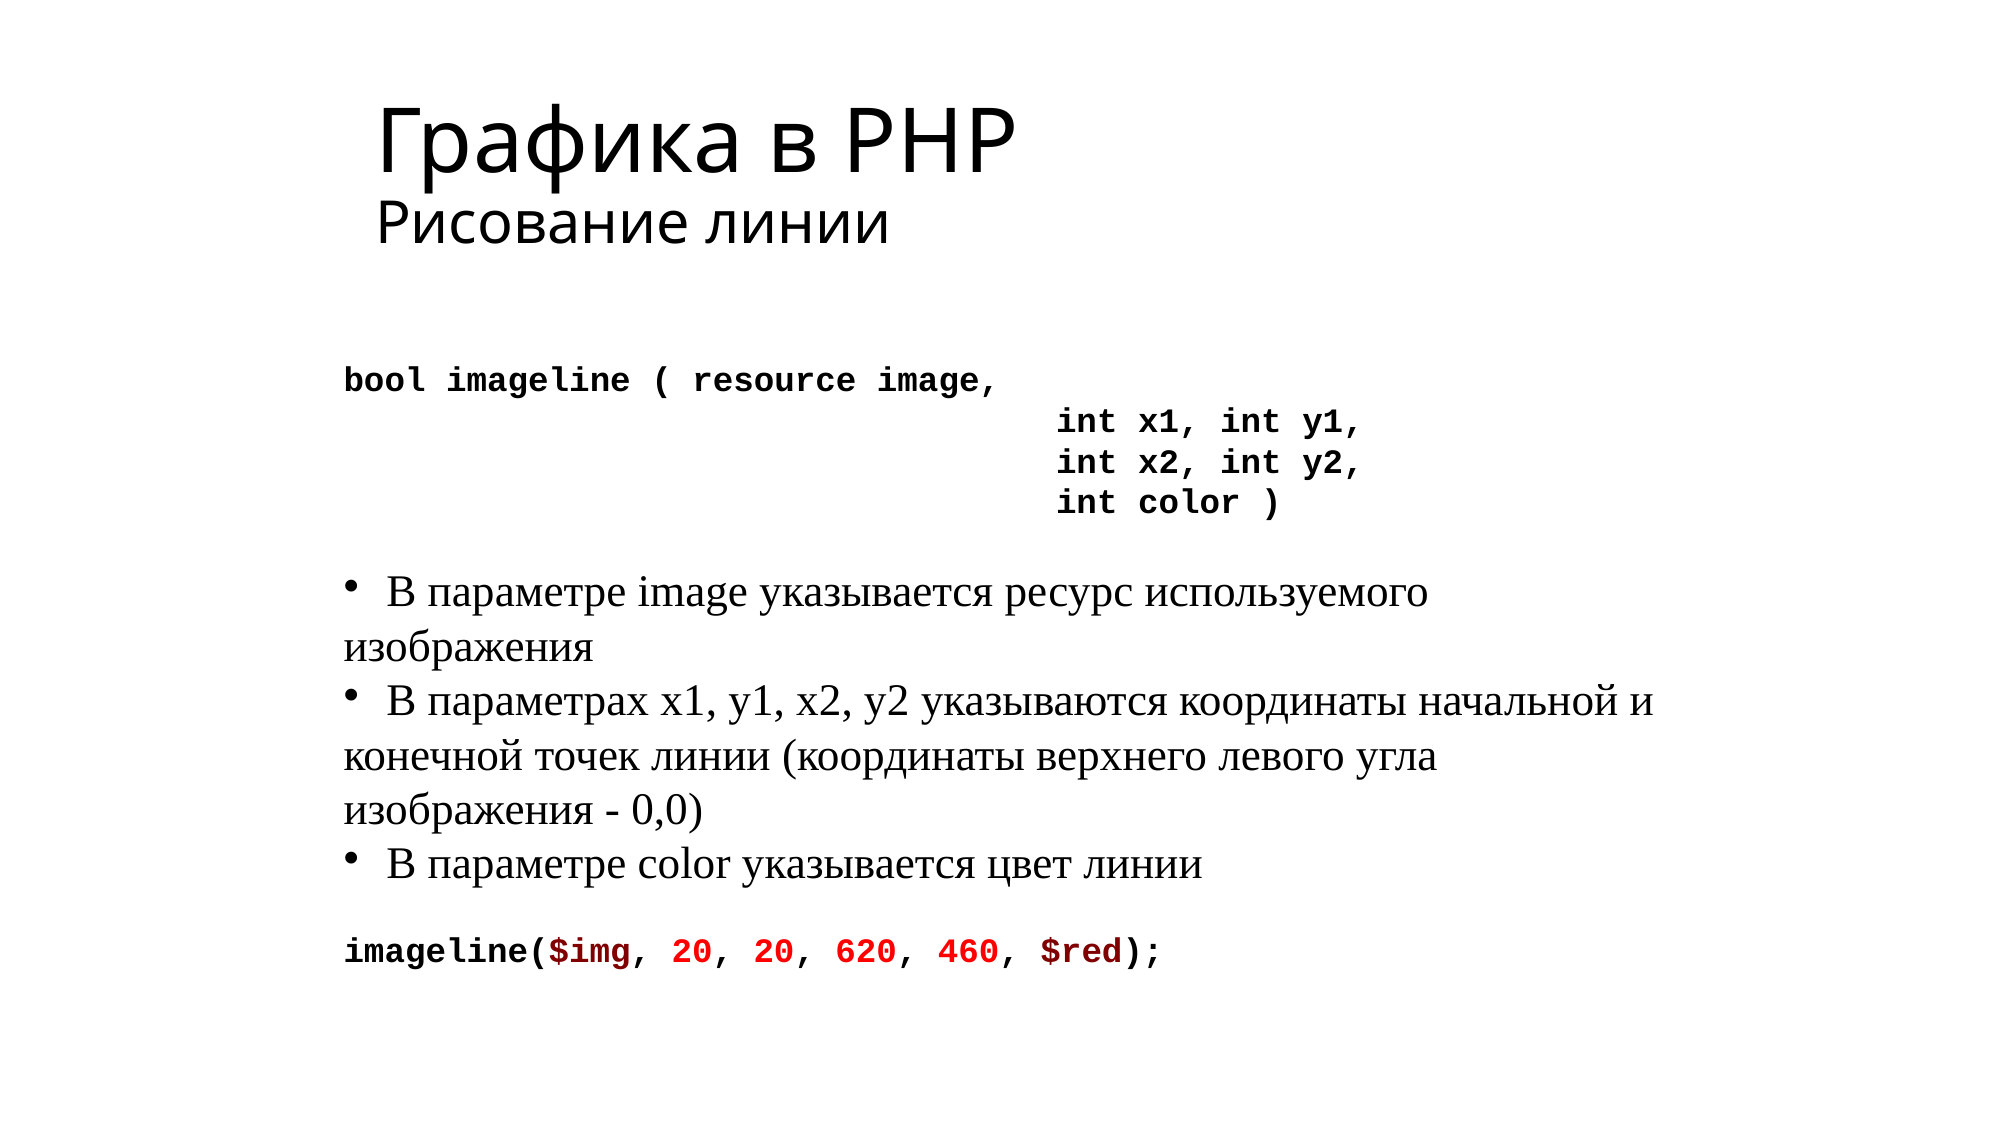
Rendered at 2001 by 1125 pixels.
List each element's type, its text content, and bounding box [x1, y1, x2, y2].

title Графика в PHP Рисование линии [360, 89, 1642, 264]
text_box bool imageline ( resource image, int x1, int y1, int x2, int y2, int color ) В параметре image указывается ресурс используемого изображения В параметрах x1, y1, x2, y2 указываются координаты начальной и конечной точек линии (координаты верхнего левого угла изображения - 0,0) В параметре color указывается цвет линии imageline($img, 20, 20, 620, 460, $red); [330, 348, 1670, 964]
